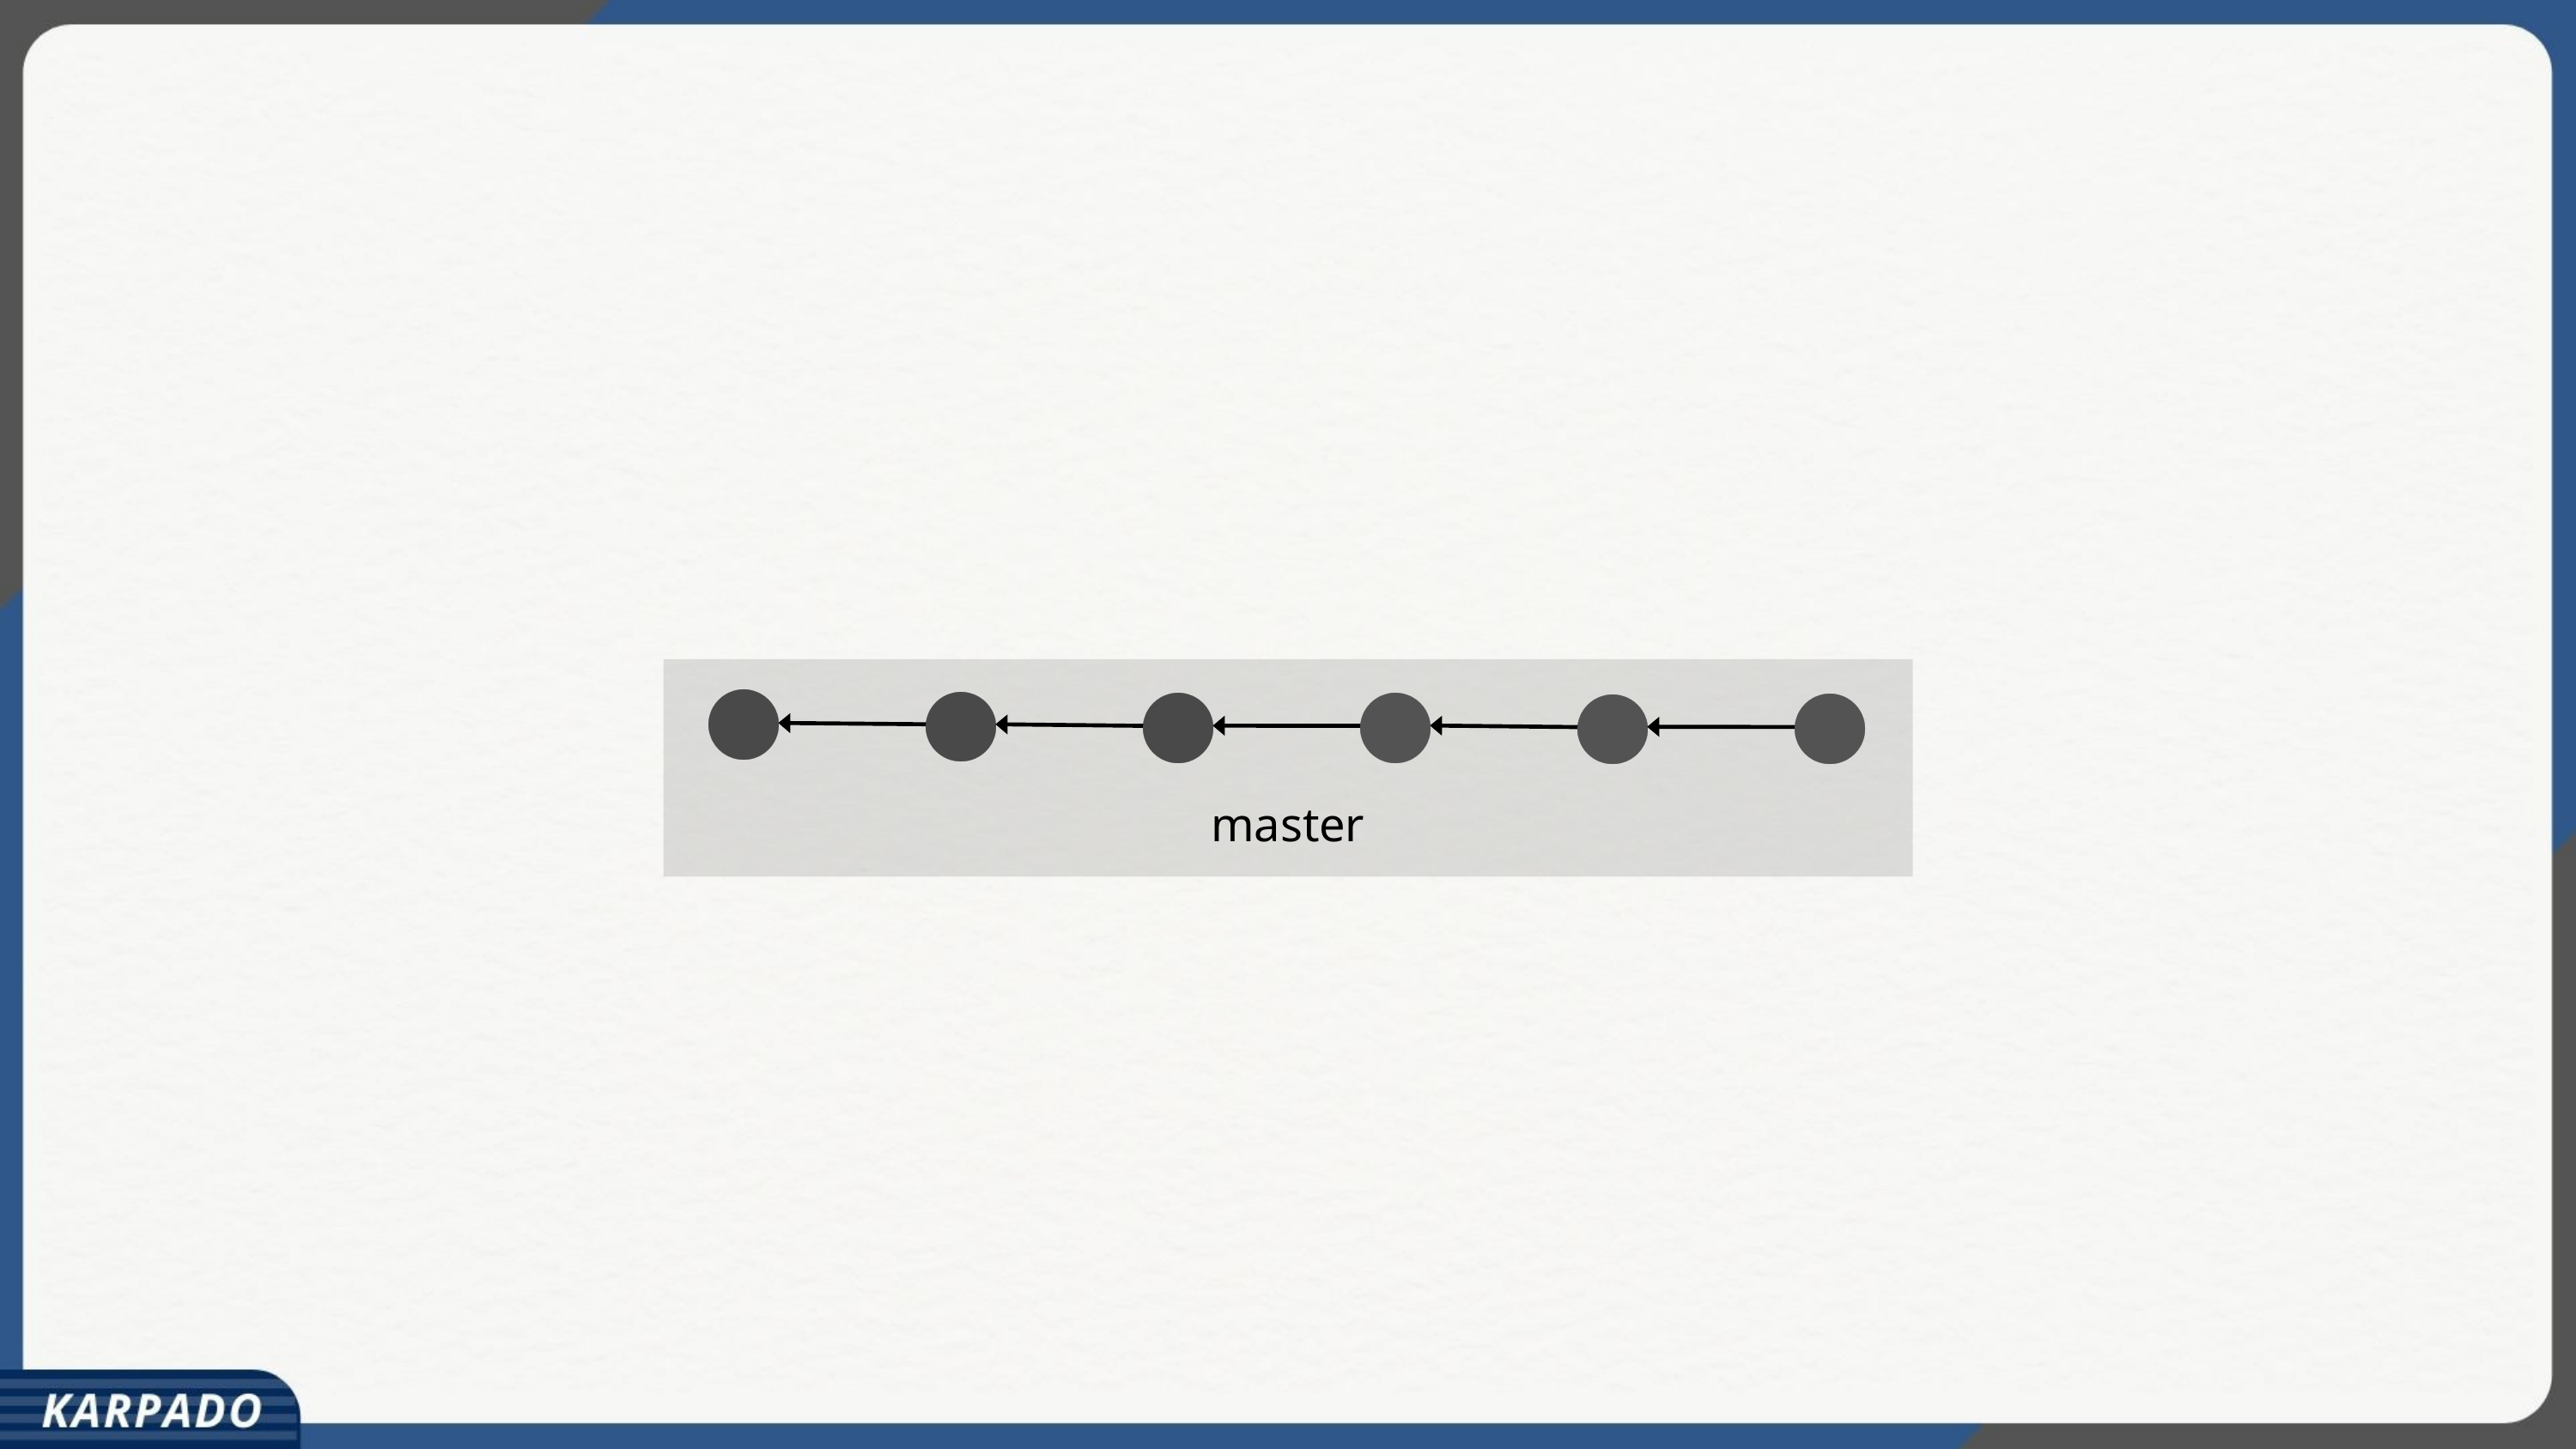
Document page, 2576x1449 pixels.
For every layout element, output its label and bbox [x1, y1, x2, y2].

picture [0, 0, 2576, 1449]
text_box [663, 658, 1913, 877]
